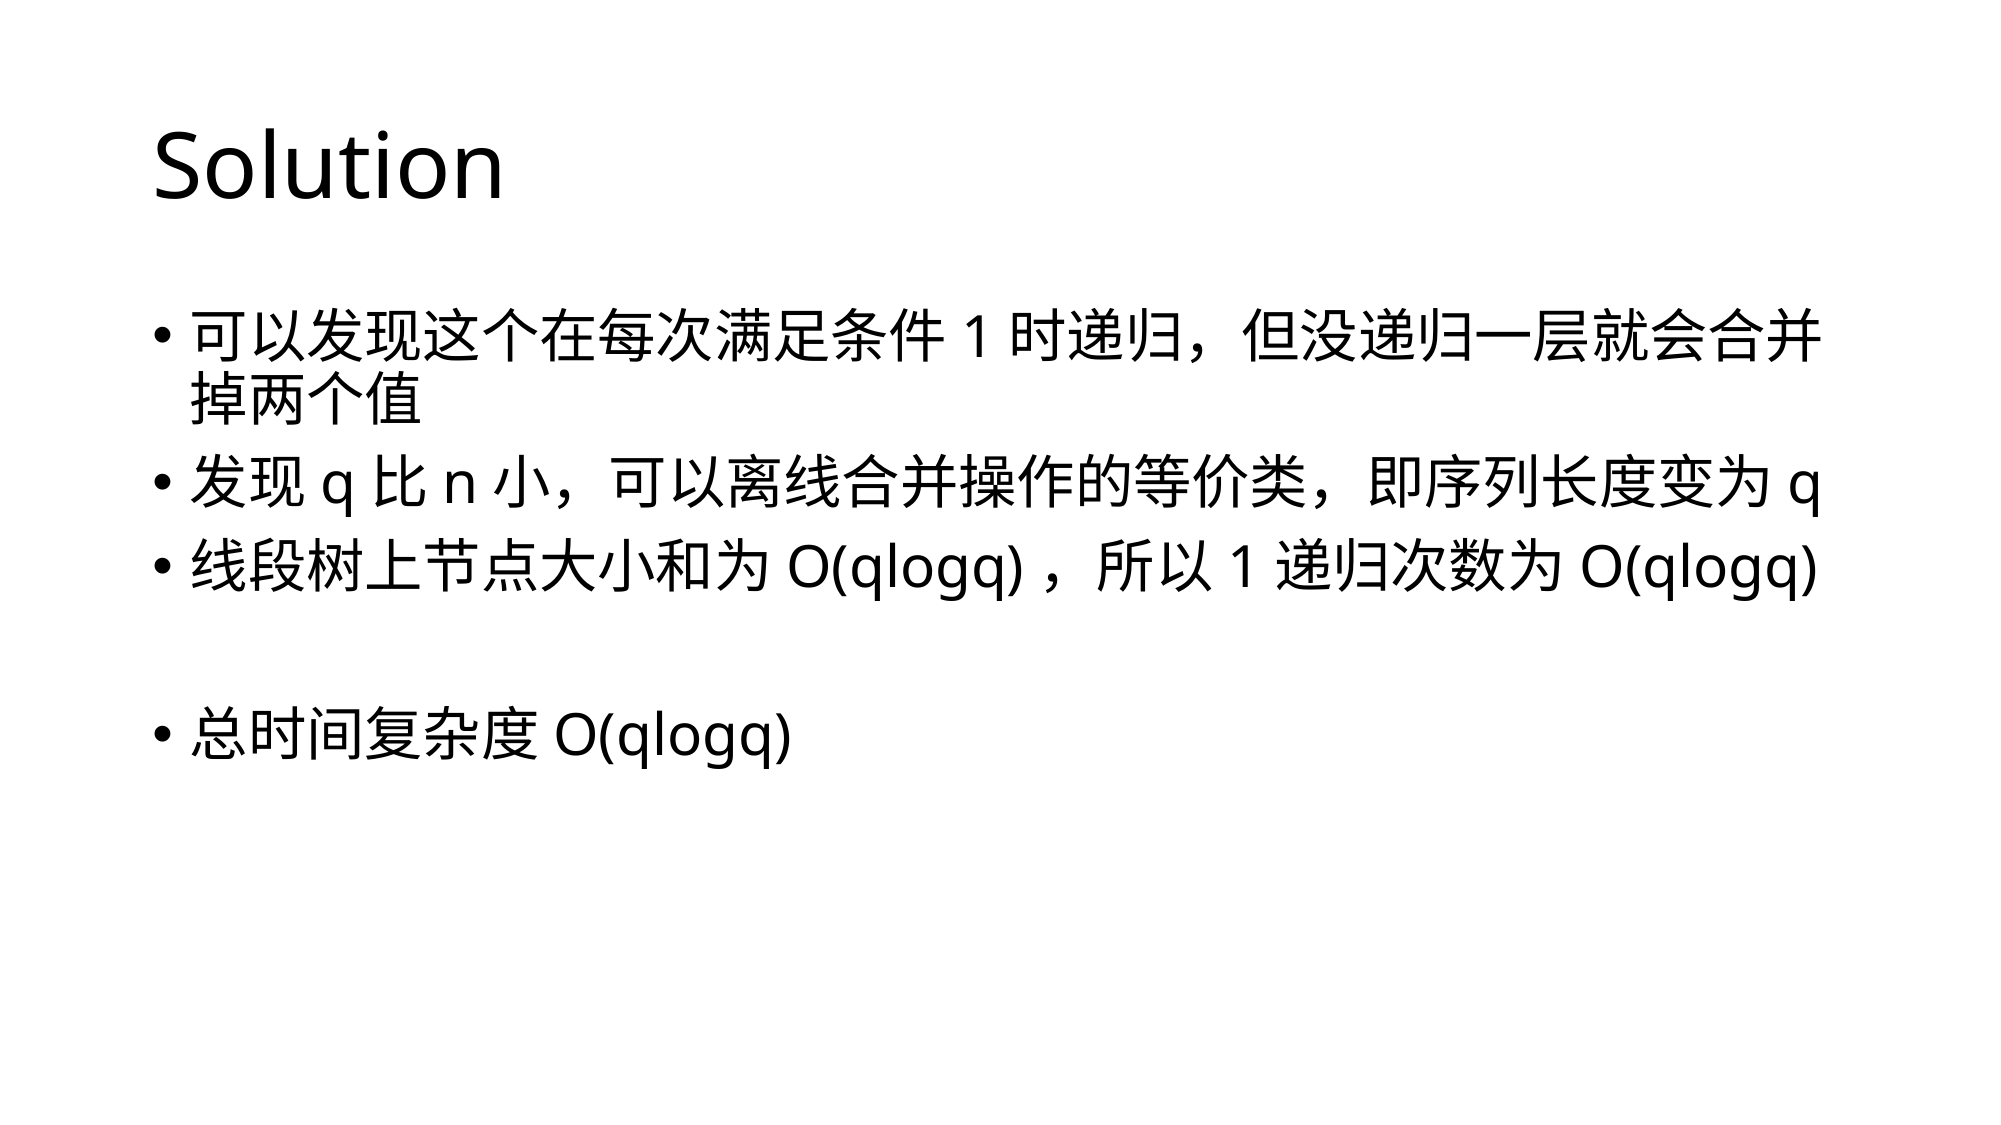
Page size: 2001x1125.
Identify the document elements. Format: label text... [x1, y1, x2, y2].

list 可以发现这个在每次满足条件1时递归，但没递归一层就会合并掉两个值 发现q比n小，可以离线合并操作的等价类，即序列长度变为q 线段树上节点大小和为O(qlogq)，所以1递归次数为O(qlogq) 总时间复杂度O(qlogq) [137, 299, 1863, 1014]
title Solution [137, 59, 1863, 278]
